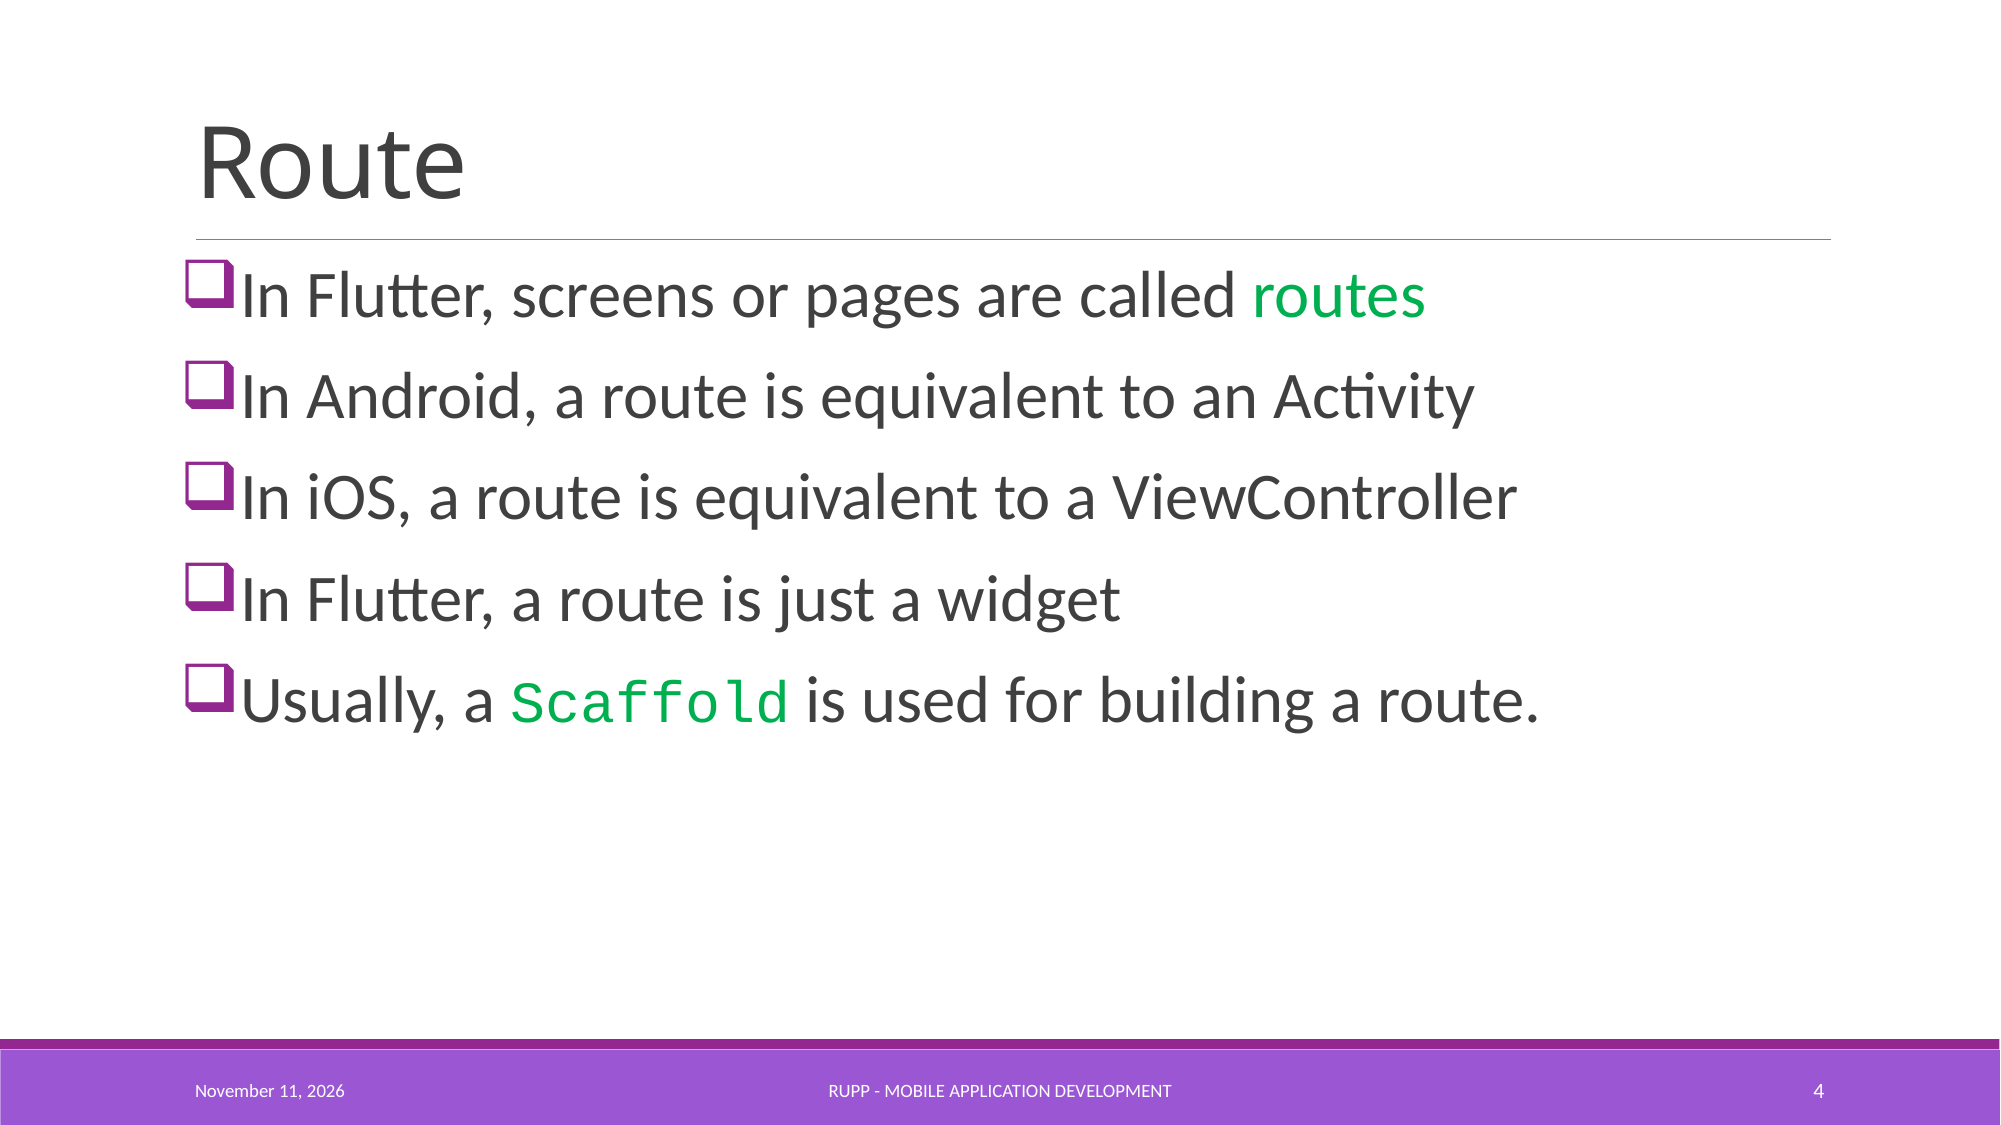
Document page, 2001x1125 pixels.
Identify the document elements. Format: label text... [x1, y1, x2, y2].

footer RUPP - Mobile Application Development [604, 1059, 1396, 1120]
slide_number 4 [1624, 1059, 1840, 1120]
title Route [180, 47, 1830, 227]
slide_number 23 ឧសភា 2019 [180, 1059, 586, 1120]
list In Flutter, screens or pages are called routes In Android, a route is equivalent to an Activity In iOS, a route is equivalent to a ViewController In Flutter, a route is just a widget Usually, a Scaffold is used for building a route. [180, 252, 1830, 963]
